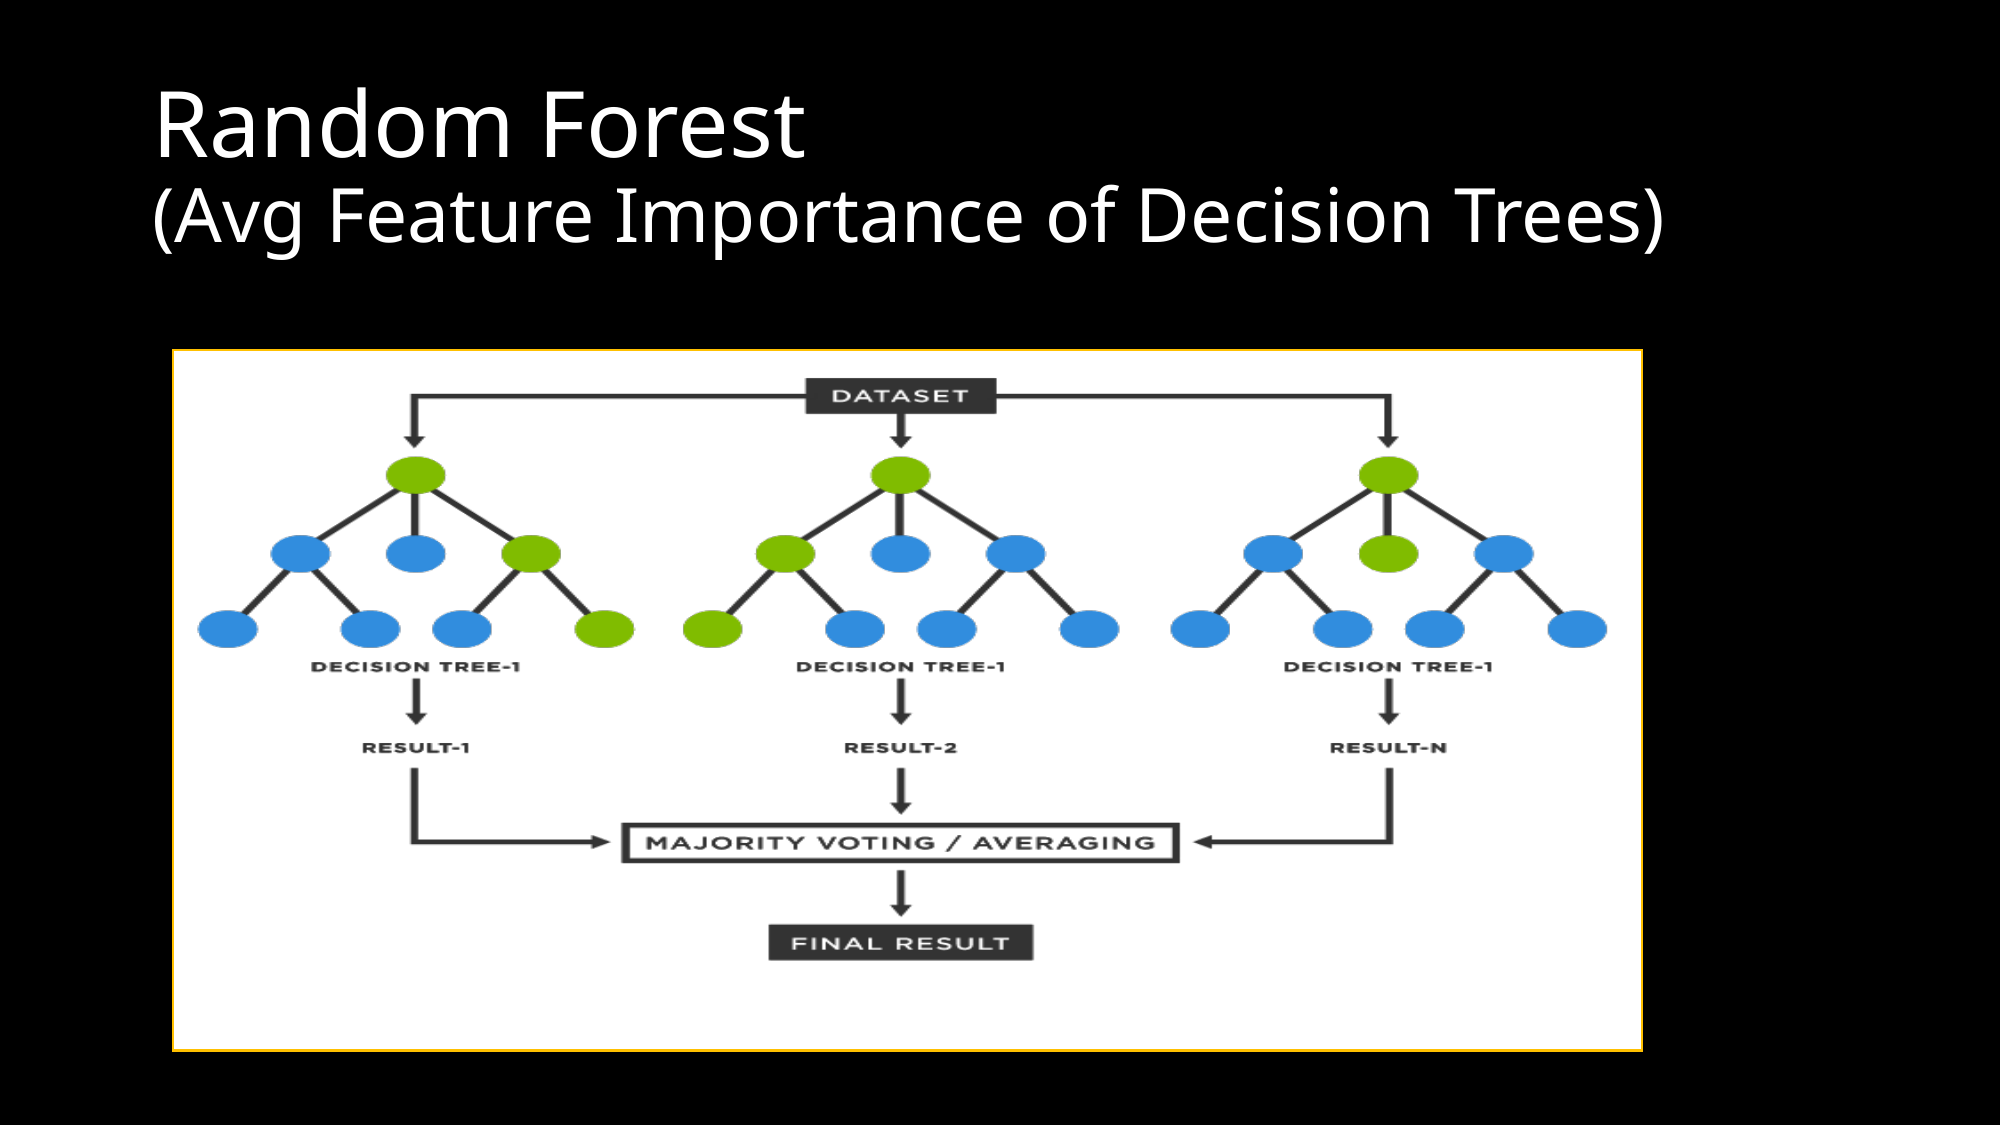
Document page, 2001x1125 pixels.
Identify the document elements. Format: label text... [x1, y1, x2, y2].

title Random Forest (Avg Feature Importance of Decision Trees) [137, 59, 1863, 278]
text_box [172, 349, 1643, 1053]
